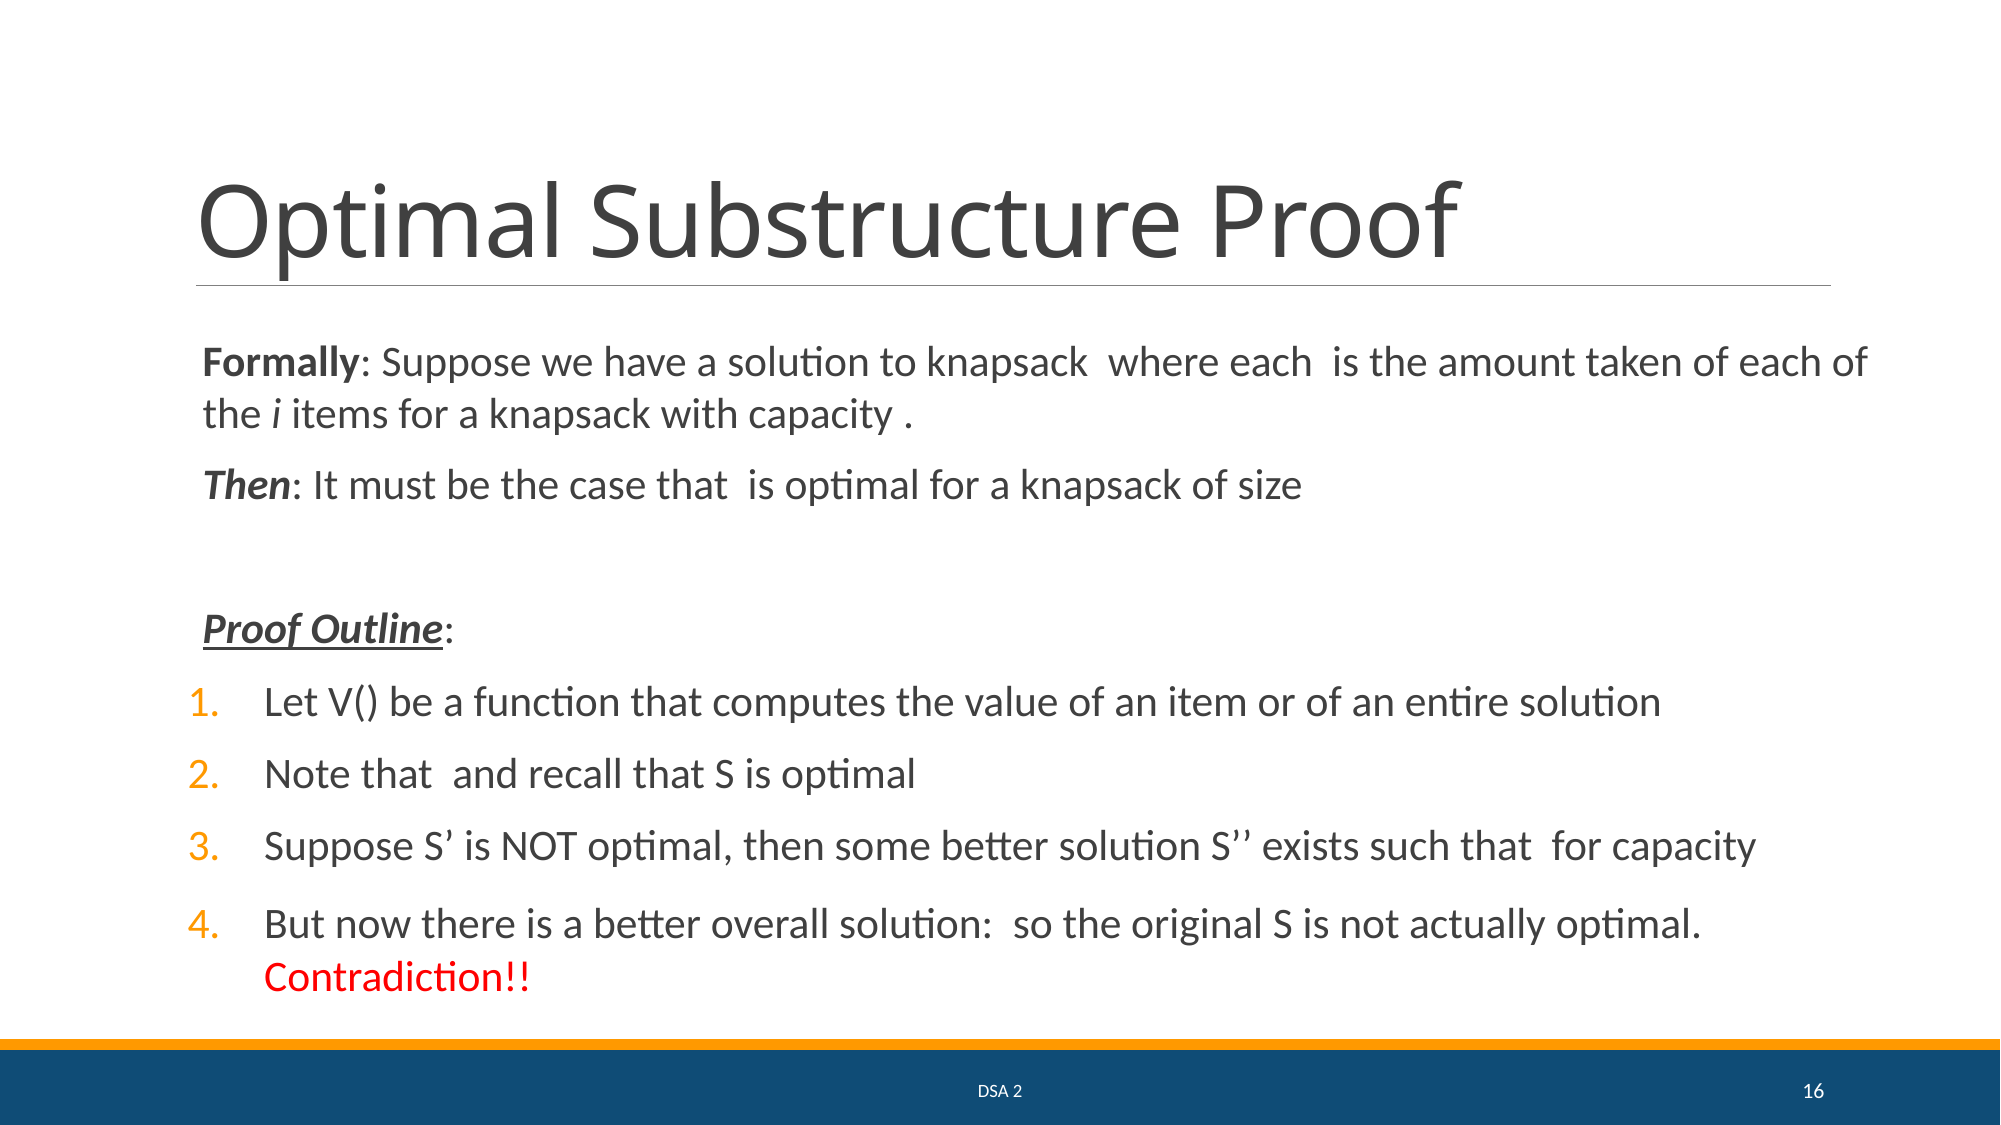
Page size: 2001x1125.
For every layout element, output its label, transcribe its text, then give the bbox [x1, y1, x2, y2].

title Optimal Substructure Proof [180, 47, 1830, 285]
slide_number 16 [1624, 1059, 1840, 1120]
footer DSA 2 [604, 1059, 1396, 1120]
